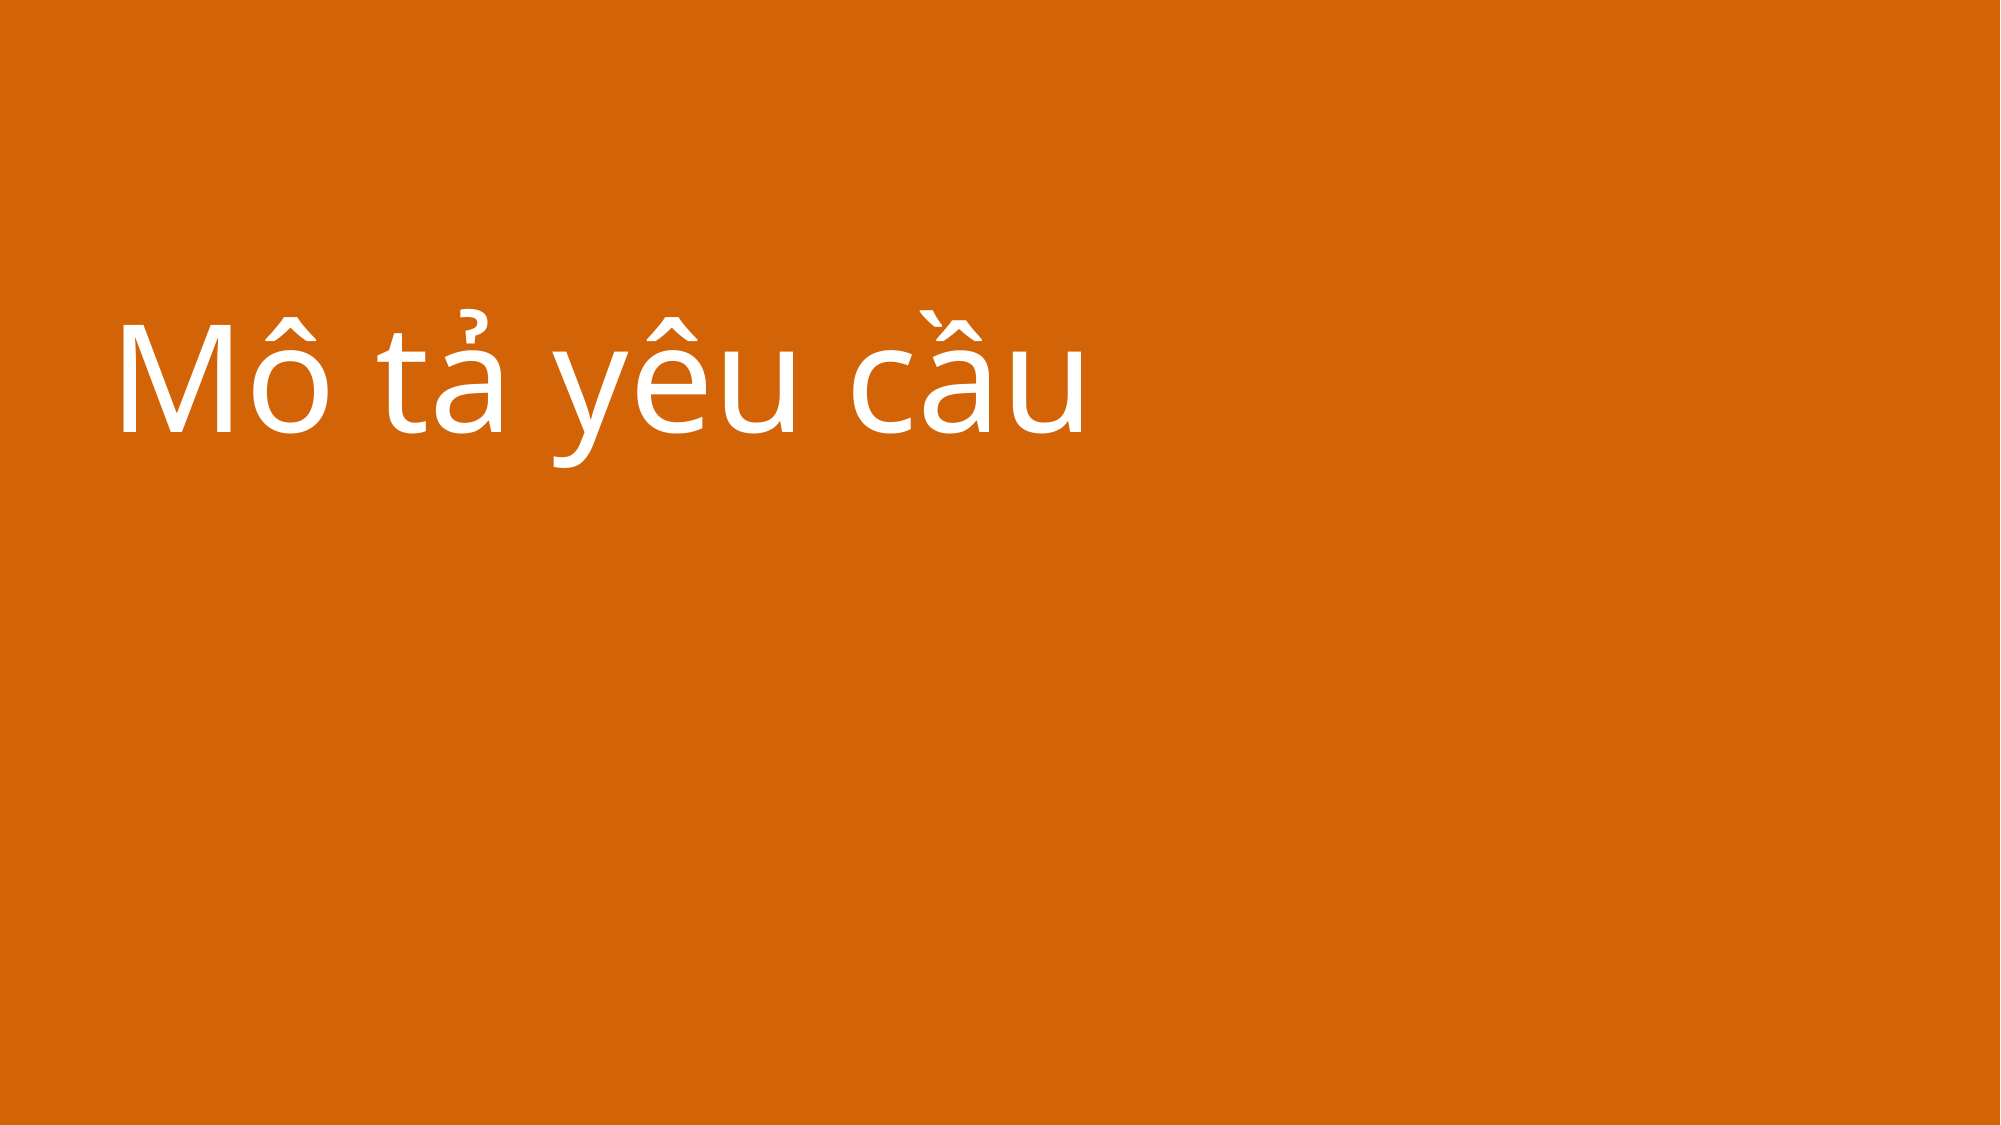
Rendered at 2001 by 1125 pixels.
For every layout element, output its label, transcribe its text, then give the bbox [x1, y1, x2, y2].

text_box Mô tả yêu cầu [76, 275, 1110, 470]
